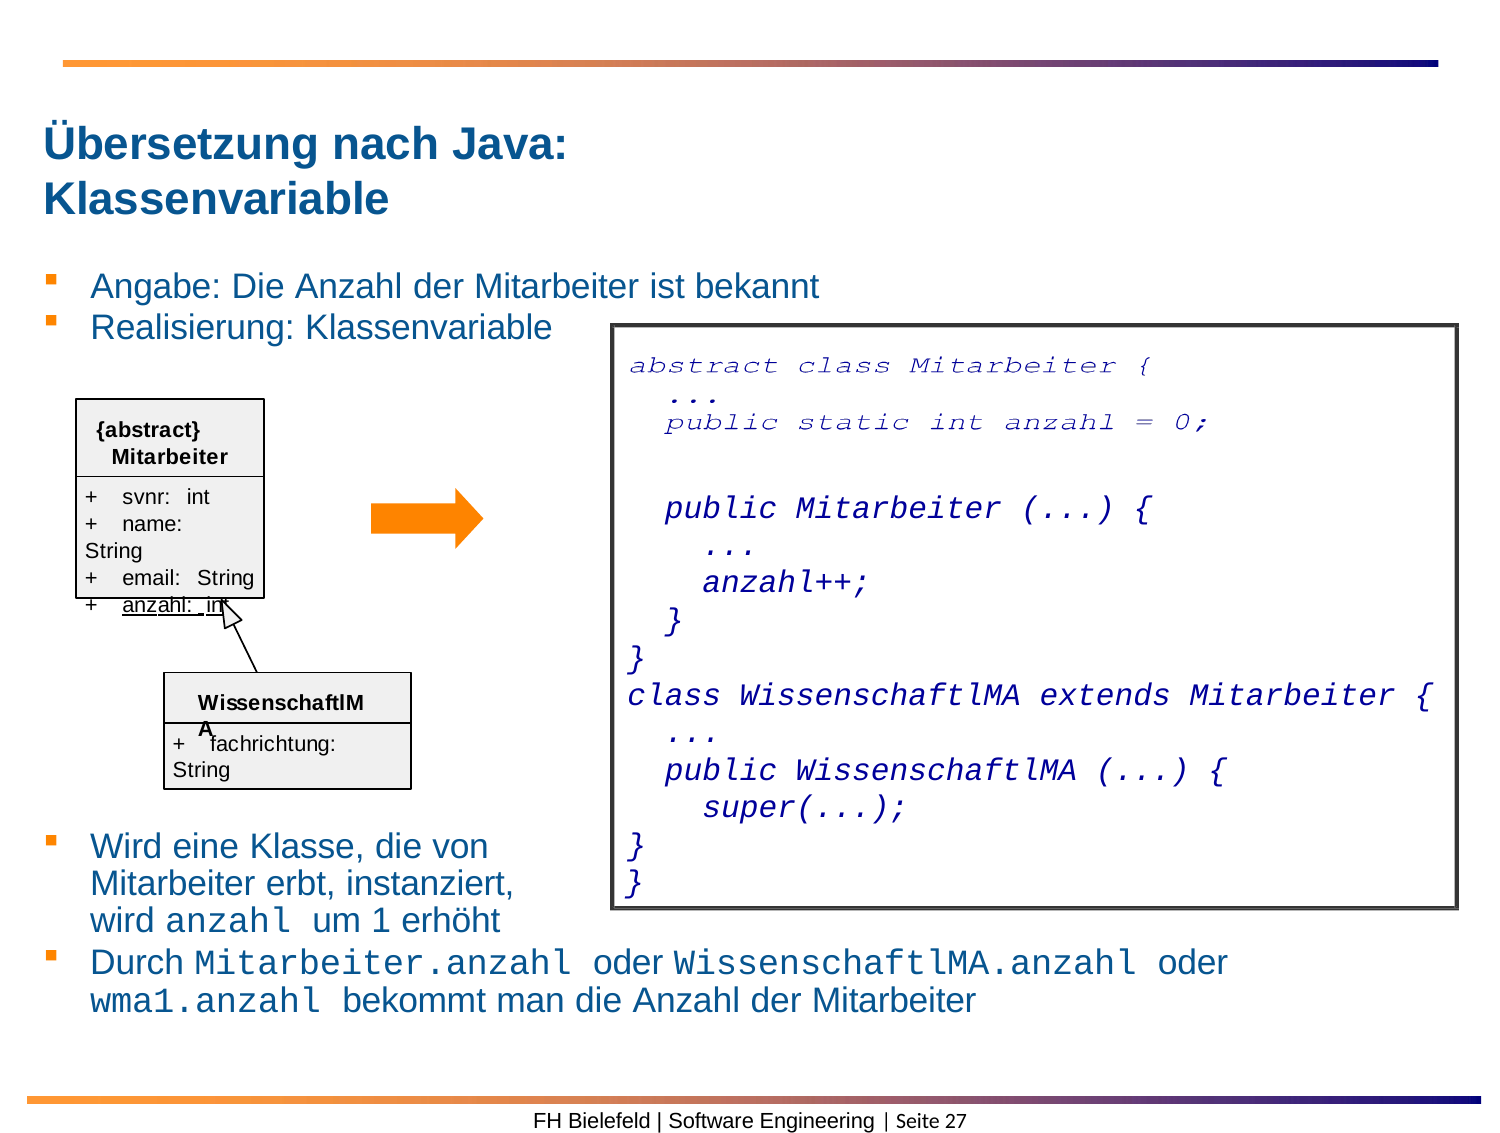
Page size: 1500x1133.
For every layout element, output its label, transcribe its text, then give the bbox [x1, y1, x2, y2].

text_box Wird eine Klasse, die von Mitarbeiter erbt, instanziert, wird anzahl um 1 erhöht [41, 829, 522, 940]
text_box public Mitarbeiter ... anzahl++; } [662, 486, 1005, 636]
text_box + fachrichtung: String [170, 729, 407, 783]
picture [62, 60, 1439, 67]
text_box } class WissenschaftlMA extends Mitarbeiter { ... public WissenschaftlMA (...) { super(...); } } [625, 636, 1436, 899]
text_box [610, 323, 1459, 911]
text_box [164, 672, 411, 723]
picture [621, 342, 1215, 452]
text_box [221, 599, 242, 629]
text_box Durch Mitarbeiter.anzahl oder WissenschaftlMA.anzahl oder wma1.anzahl bekommt man die Anzahl der Mitarbeiter [41, 943, 1233, 1020]
text_box + svnr: int + name: String + email: String + anzahl: int [82, 483, 255, 617]
picture [27, 1096, 1482, 1104]
text_box [371, 488, 484, 549]
text_box WissenschaftlMA [195, 724, 380, 729]
text_box {abstract} Mitarbeiter [94, 414, 231, 469]
text_box Übersetzung nach Java: Klassenvariable [41, 113, 574, 224]
text_box [164, 724, 411, 790]
text_box Angabe: Die Anzahl der Mitarbeiter ist bekannt Realisierung: Klassenvariable [41, 263, 827, 347]
text_box [76, 398, 264, 476]
text_box [76, 477, 264, 599]
text_box (...) { [1018, 486, 1155, 525]
text_box WissenschaftlMA [195, 688, 380, 723]
